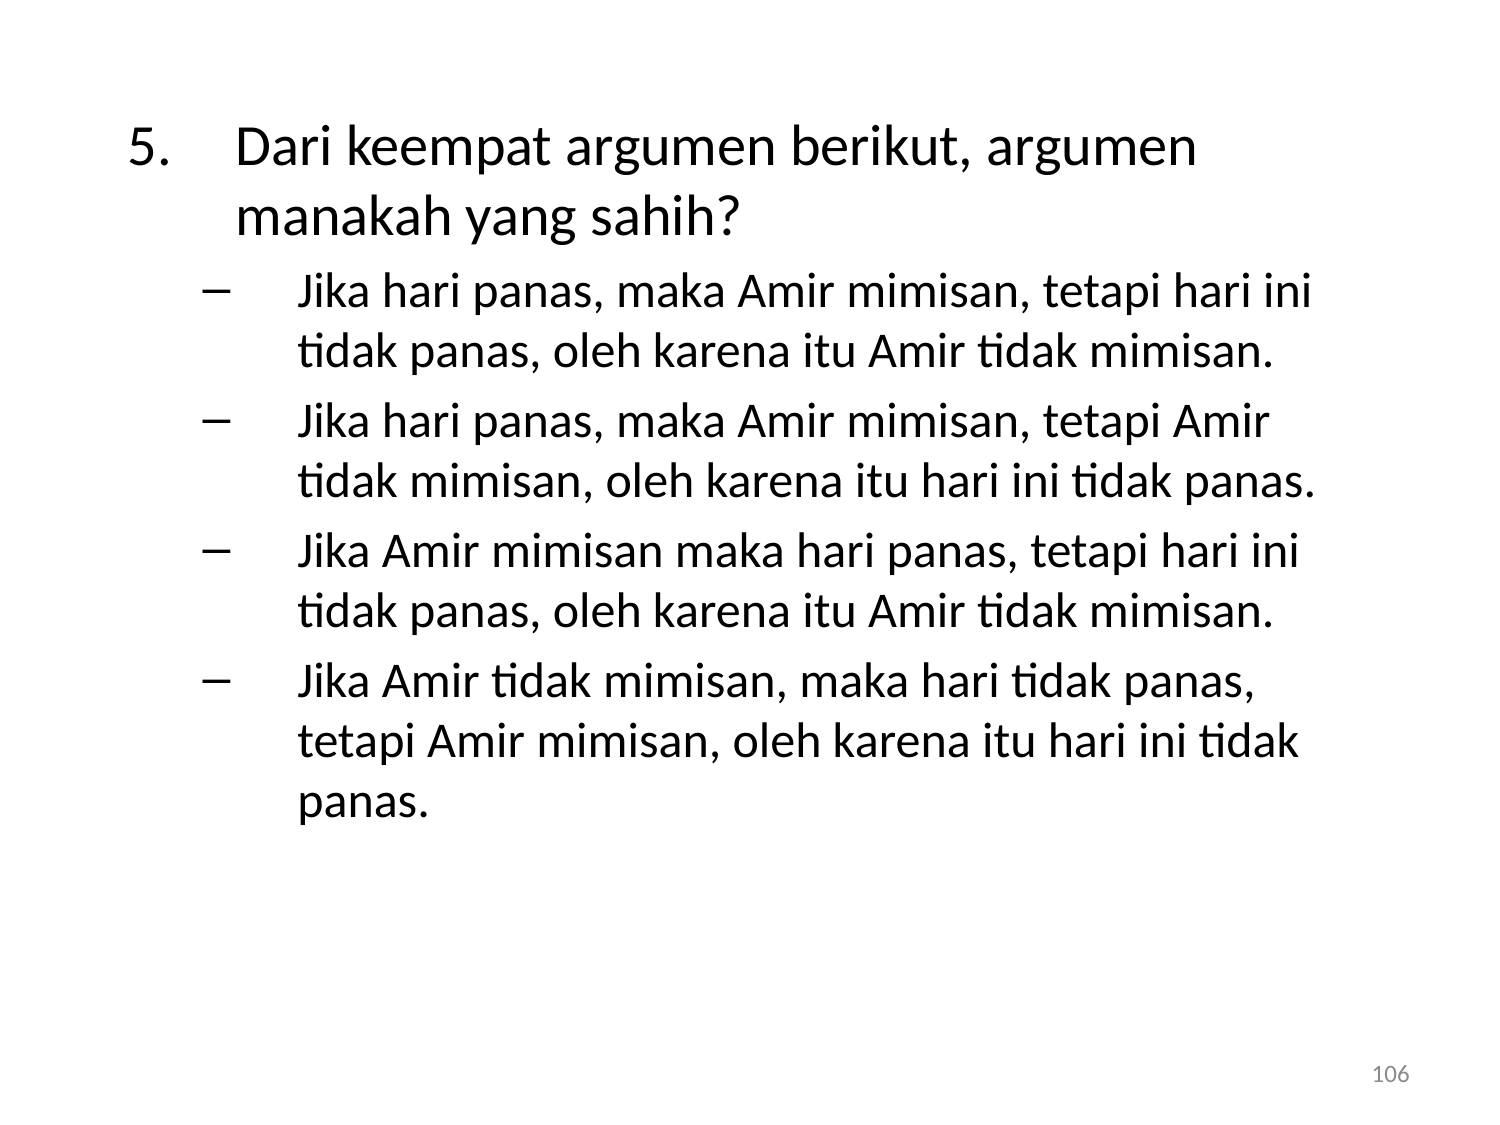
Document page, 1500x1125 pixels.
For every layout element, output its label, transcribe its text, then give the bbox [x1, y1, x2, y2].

slide_number 106 [1074, 1042, 1425, 1103]
list 5. Dari keempat argumen berikut, argumen manakah yang sahih? Jika hari panas, maka Amir mimisan, tetapi hari ini tidak panas, oleh karena itu Amir tidak mimisan. Jika hari panas, maka Amir mimisan, tetapi Amir tidak mimisan, oleh karena itu hari ini tidak panas. Jika Amir mimisan maka hari panas, tetapi hari ini tidak panas, oleh karena itu Amir tidak mimisan. Jika Amir tidak mimisan, maka hari tidak panas, tetapi Amir mimisan, oleh karena itu hari ini tidak panas. [112, 99, 1388, 1000]
